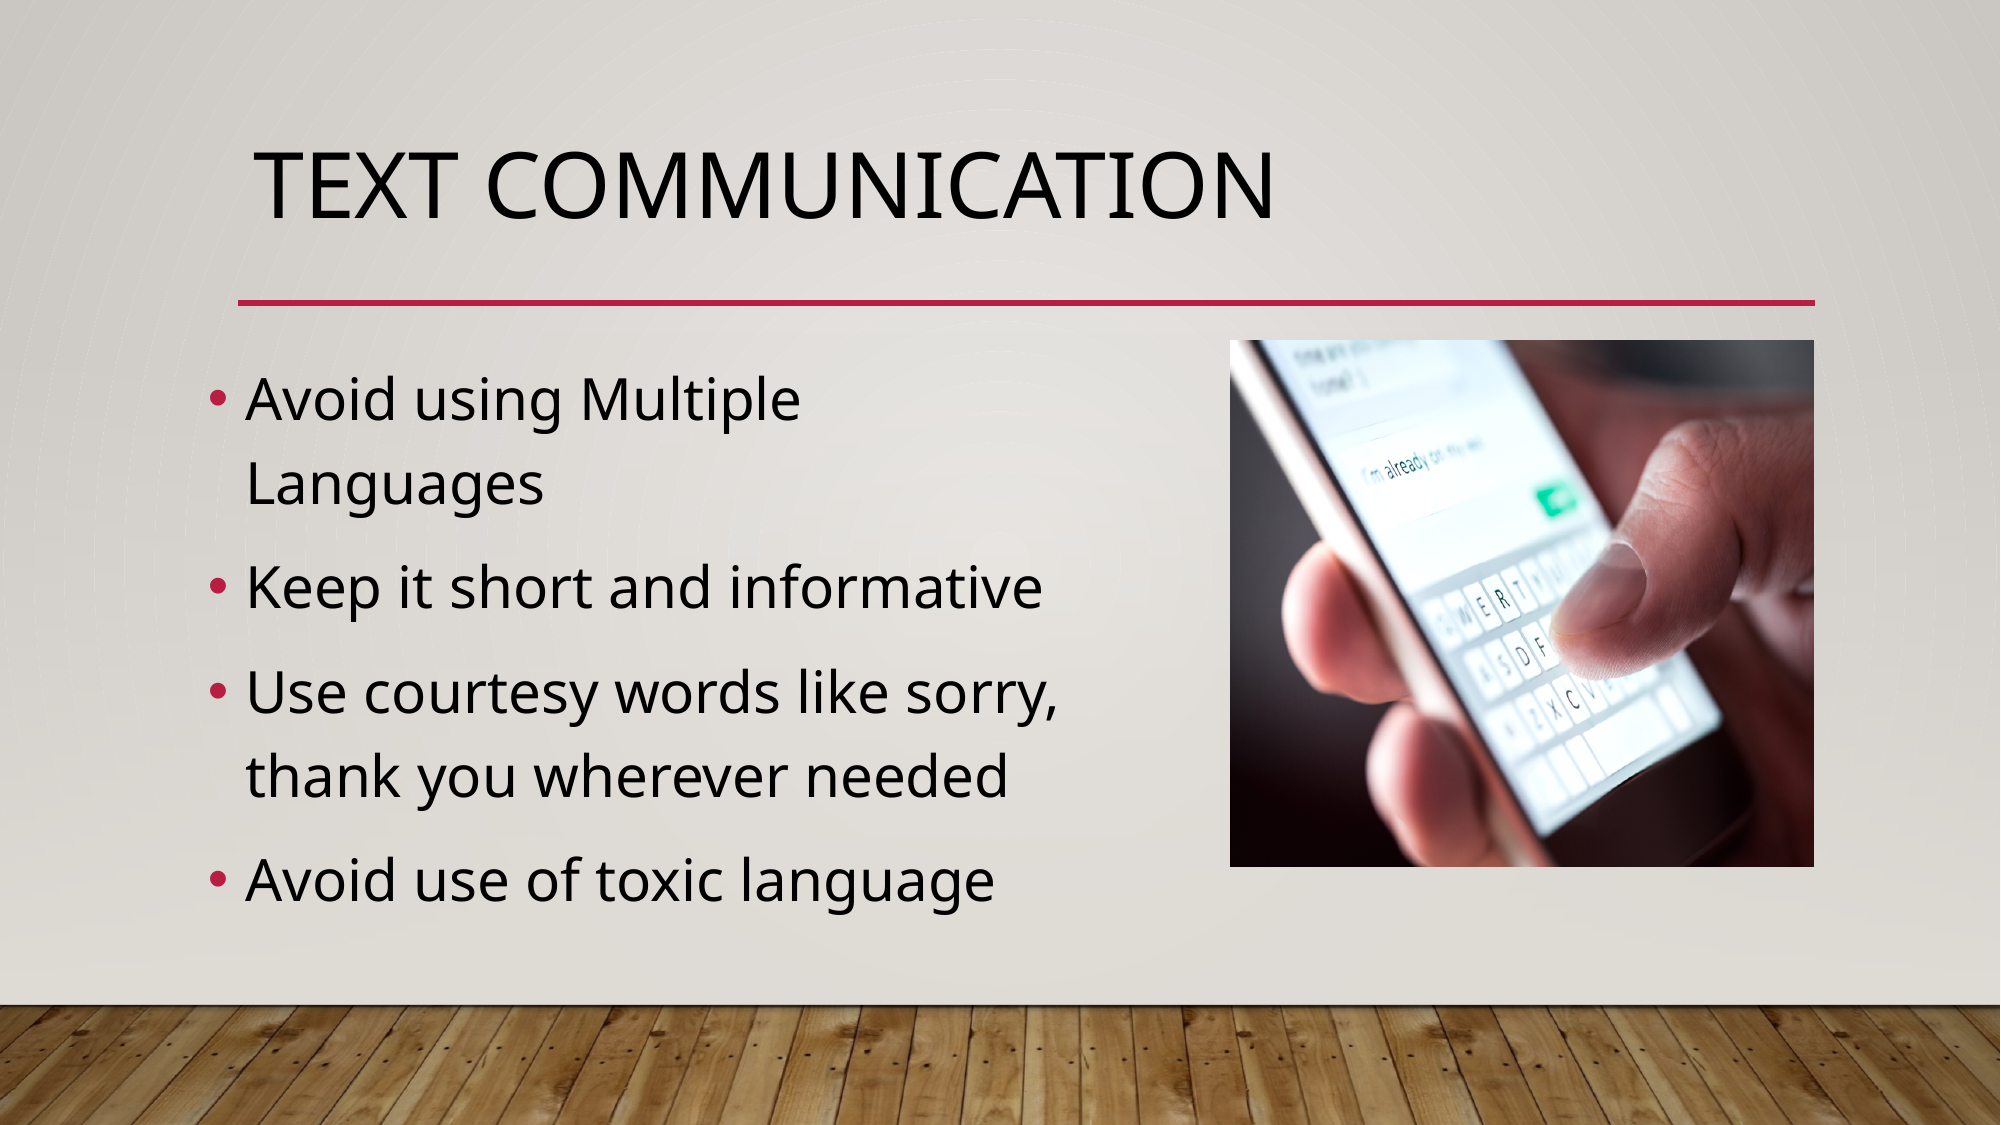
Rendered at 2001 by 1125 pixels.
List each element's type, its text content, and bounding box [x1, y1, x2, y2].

title Text Communication [238, 131, 1814, 305]
picture [0, 1005, 2000, 1125]
list Avoid using Multiple Languages Keep it short and informative Use courtesy words like sorry, thank you wherever needed Avoid use of toxic language [192, 340, 1118, 950]
picture [1230, 340, 1814, 867]
